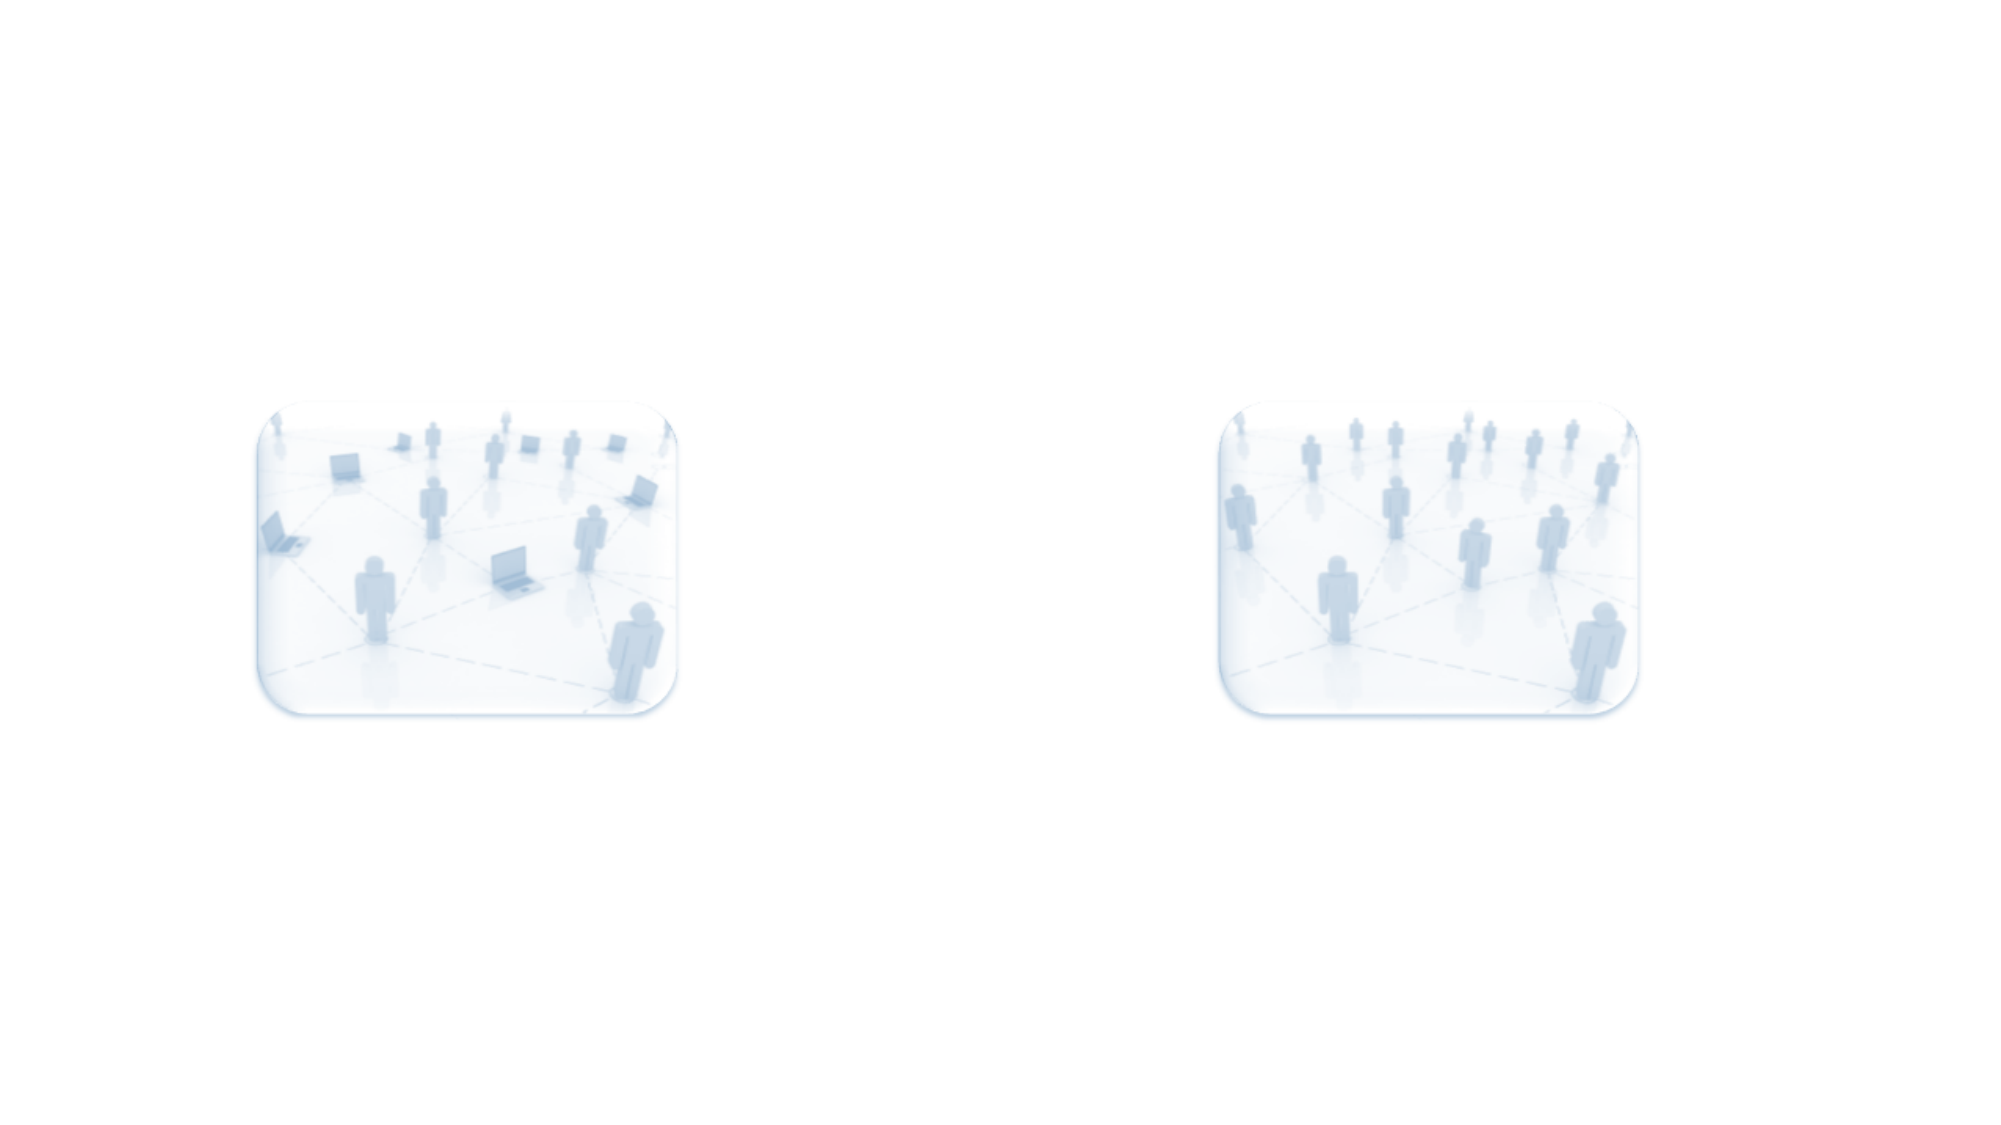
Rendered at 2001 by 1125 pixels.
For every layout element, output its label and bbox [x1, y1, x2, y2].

picture [221, 396, 723, 729]
picture [1182, 396, 1683, 729]
